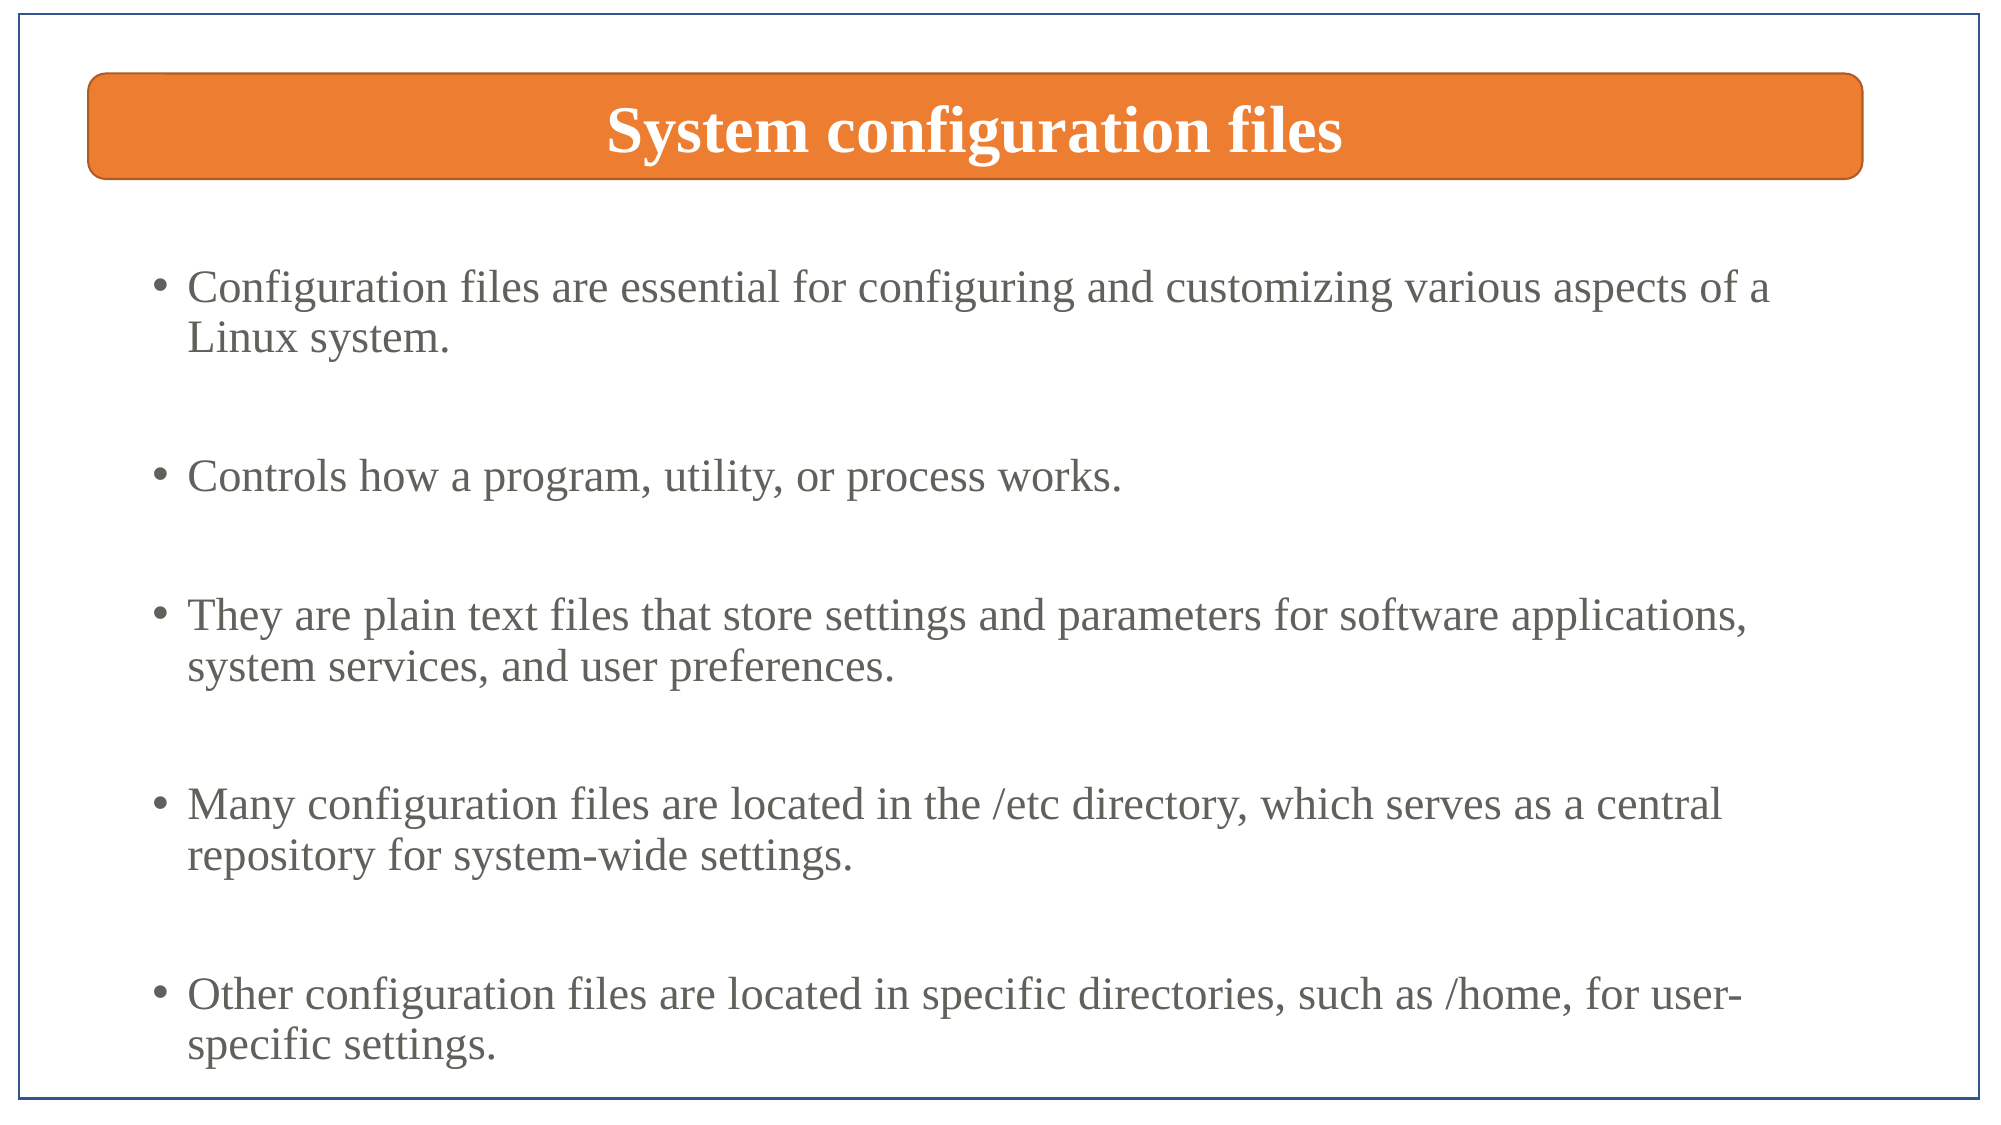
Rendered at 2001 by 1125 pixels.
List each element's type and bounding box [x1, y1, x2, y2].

text_box [18, 13, 1980, 1100]
